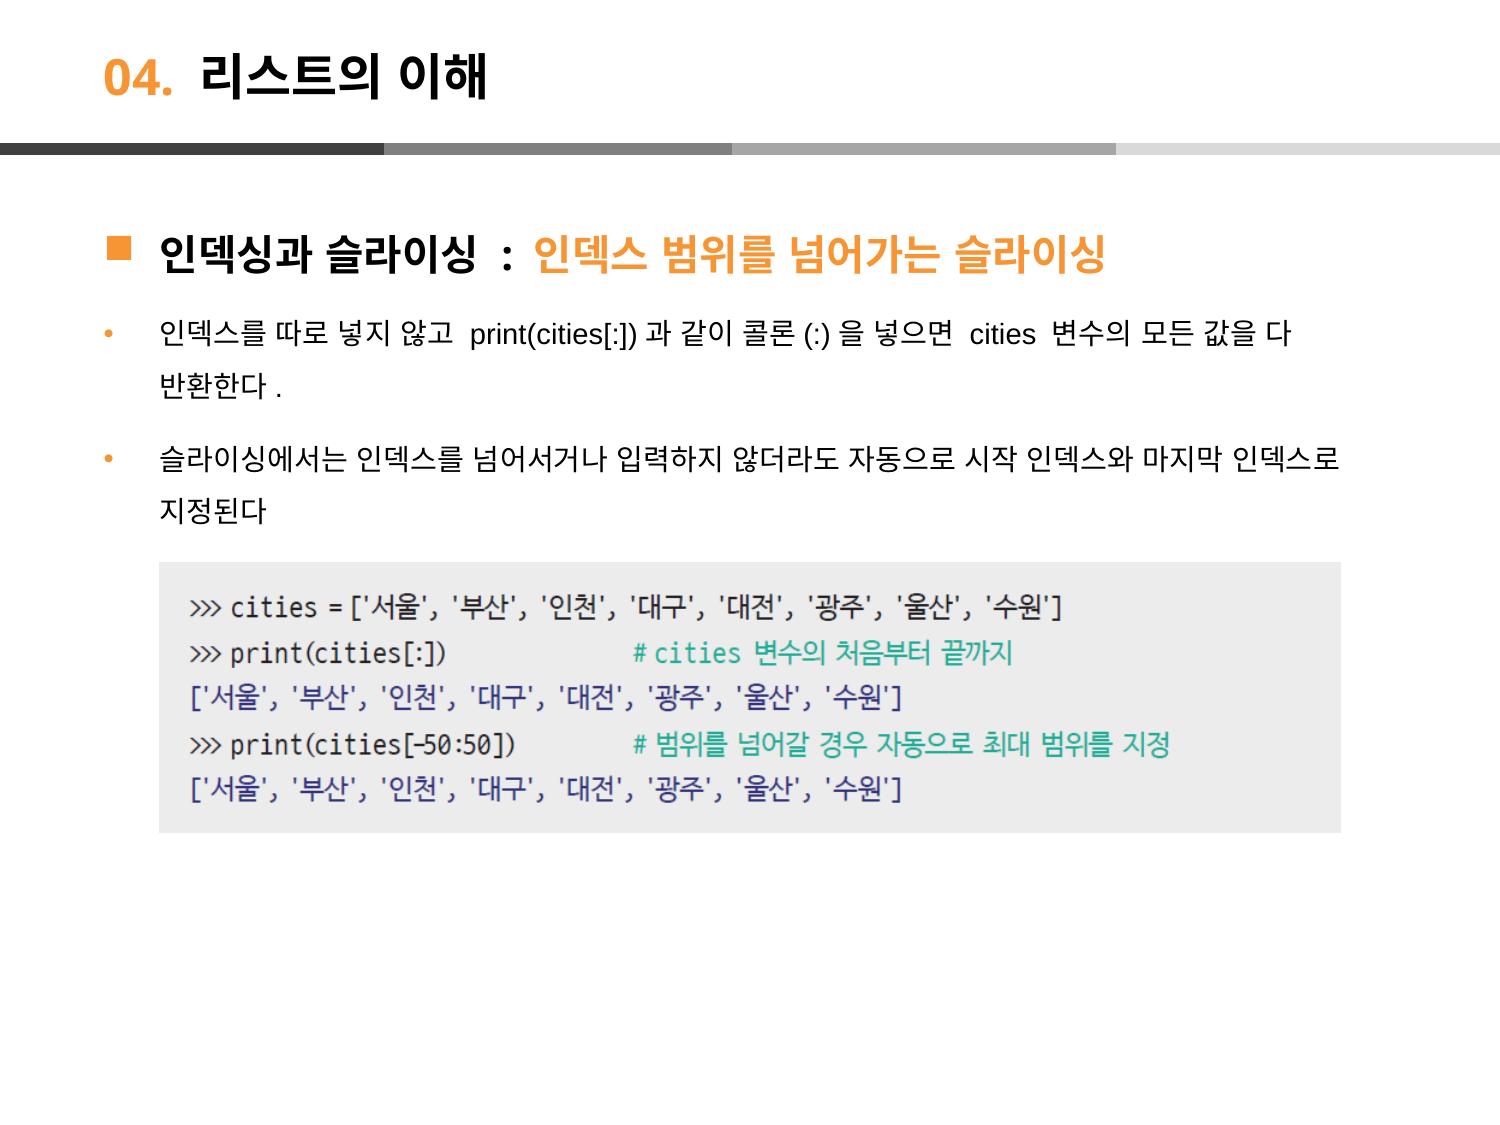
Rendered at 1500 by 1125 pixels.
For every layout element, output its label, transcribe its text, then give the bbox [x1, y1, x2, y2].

list 인덱싱과 슬라이싱 : 인덱스 범위를 넘어가는 슬라이싱 [88, 196, 1436, 291]
title 04. 리스트의 이해 [88, 30, 1211, 121]
text_box 인덱스를 따로 넣지 않고 print(cities[:])과 같이 콜론(:)을 넣으면 cities 변수의 모든 값을 다 반환한다. 슬라이싱에서는 인덱스를 넘어서거나 입력하지 않더라도 자동으로 시작 인덱스와 마지막 인덱스로 지정된다 [88, 290, 1365, 539]
picture [159, 562, 1341, 833]
